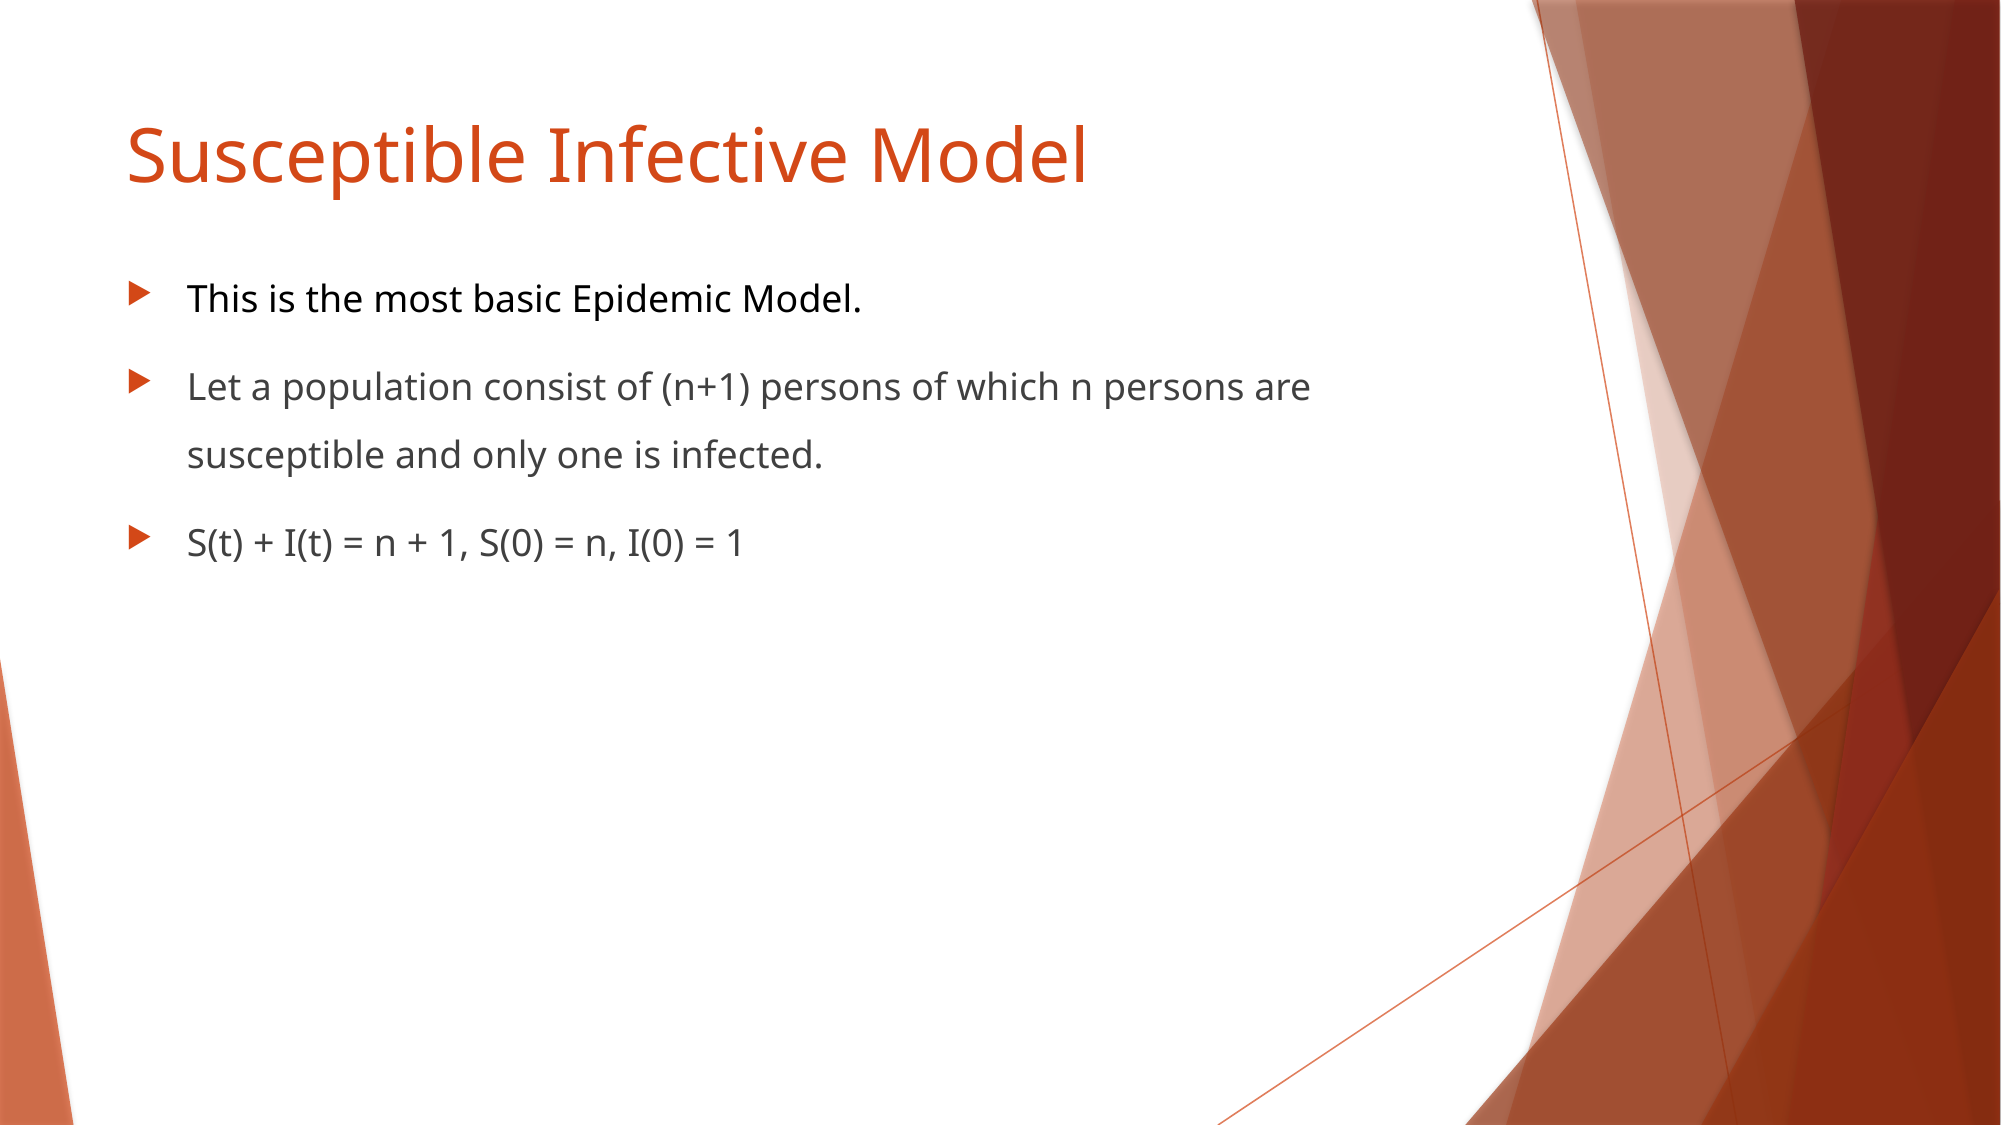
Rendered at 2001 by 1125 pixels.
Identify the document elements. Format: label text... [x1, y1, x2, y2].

title Susceptible Infective Model [111, 99, 1522, 317]
